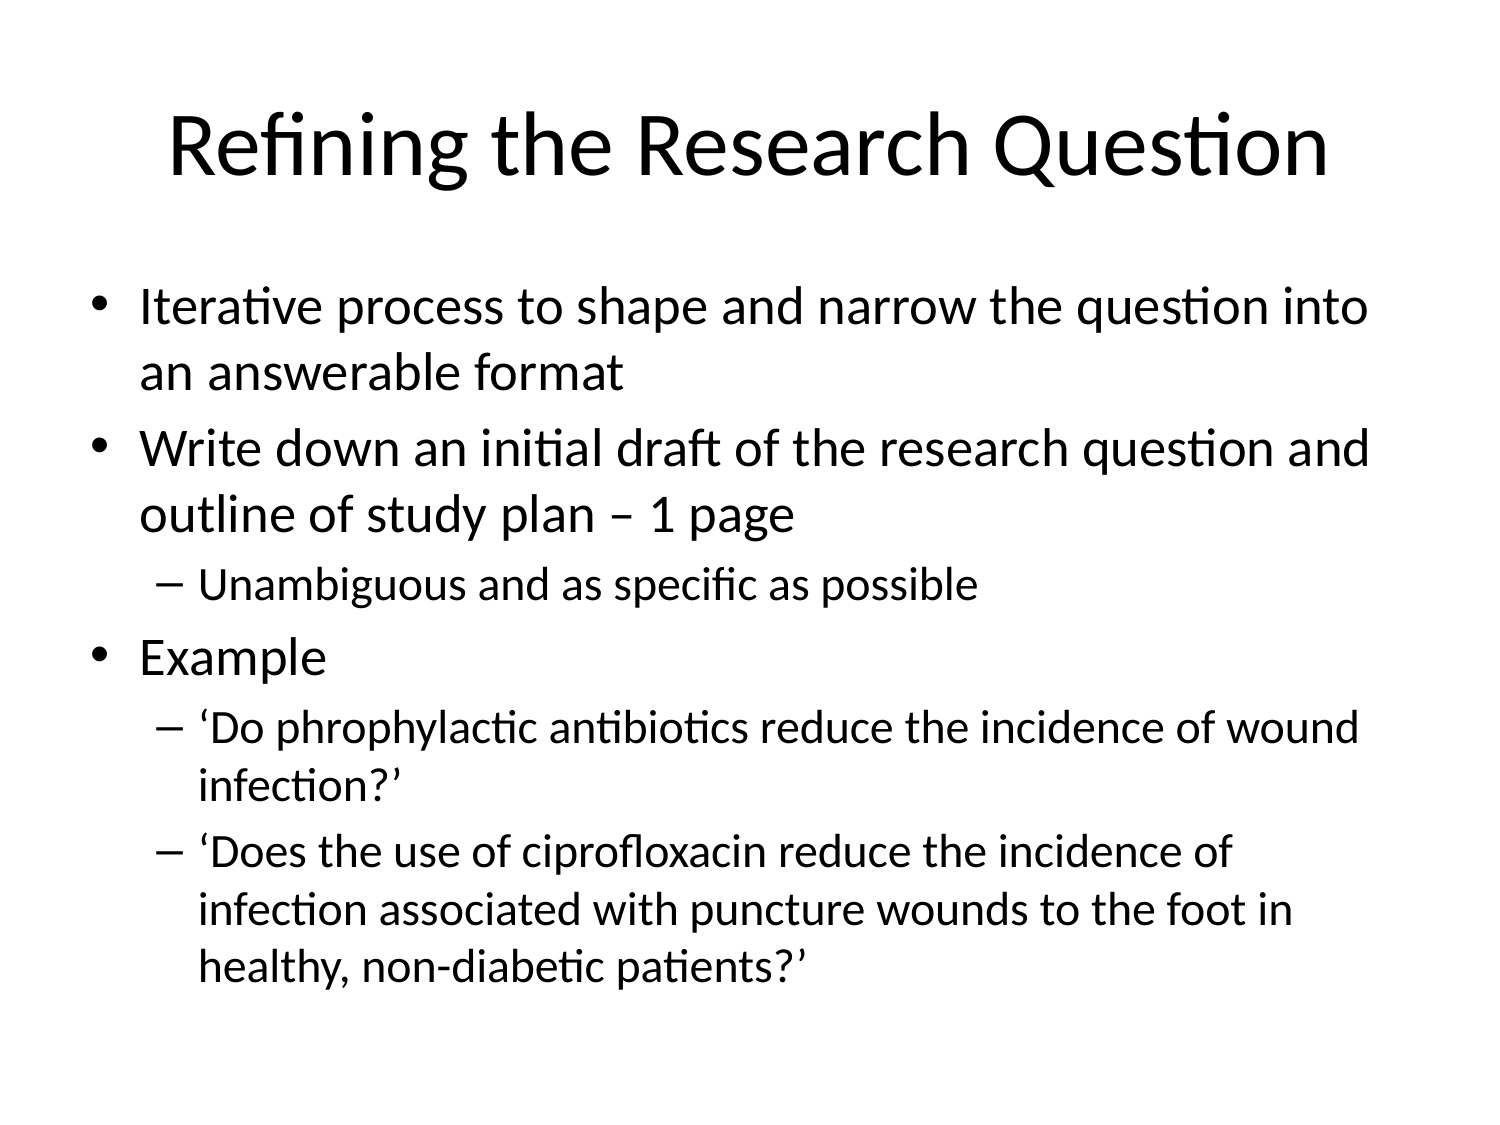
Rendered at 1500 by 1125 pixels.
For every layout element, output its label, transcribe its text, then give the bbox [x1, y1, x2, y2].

list Iterative process to shape and narrow the question into an answerable format Write down an initial draft of the research question and outline of study plan – 1 page Unambiguous and as specific as possible Example ‘Do phrophylactic antibiotics reduce the incidence of wound infection?’ ‘Does the use of ciprofloxacin reduce the incidence of infection associated with puncture wounds to the foot in healthy, non-diabetic patients?’ [75, 262, 1425, 1005]
title Refining the Research Question [75, 45, 1425, 233]
